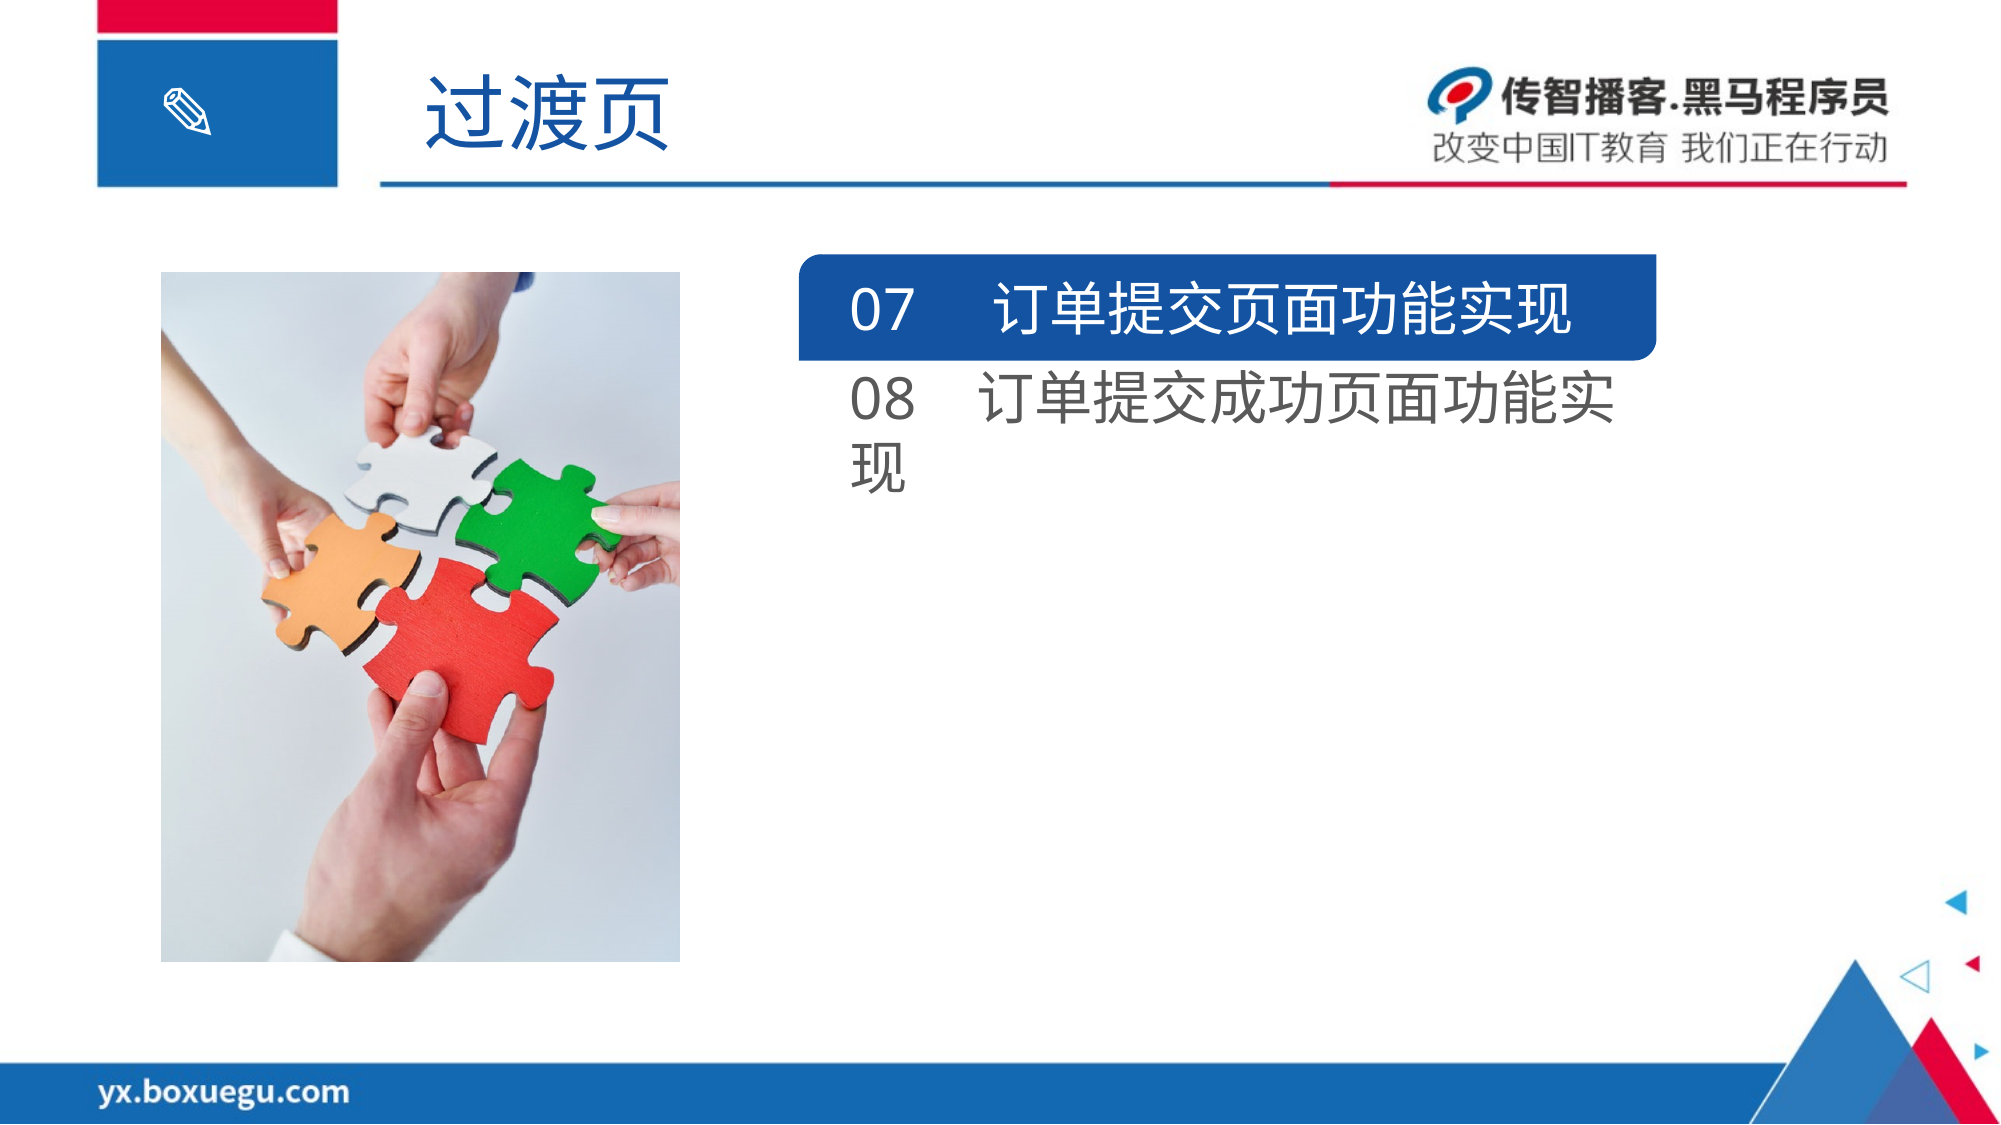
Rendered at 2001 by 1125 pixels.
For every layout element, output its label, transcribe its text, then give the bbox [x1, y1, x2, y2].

text_box 08 订单提交成功页面功能实现 [849, 361, 1657, 502]
text_box 07 订单提交页面功能实现 [849, 272, 1657, 343]
text_box 过渡页 [409, 53, 899, 169]
picture [0, 0, 2000, 1124]
text_box [797, 253, 1658, 362]
